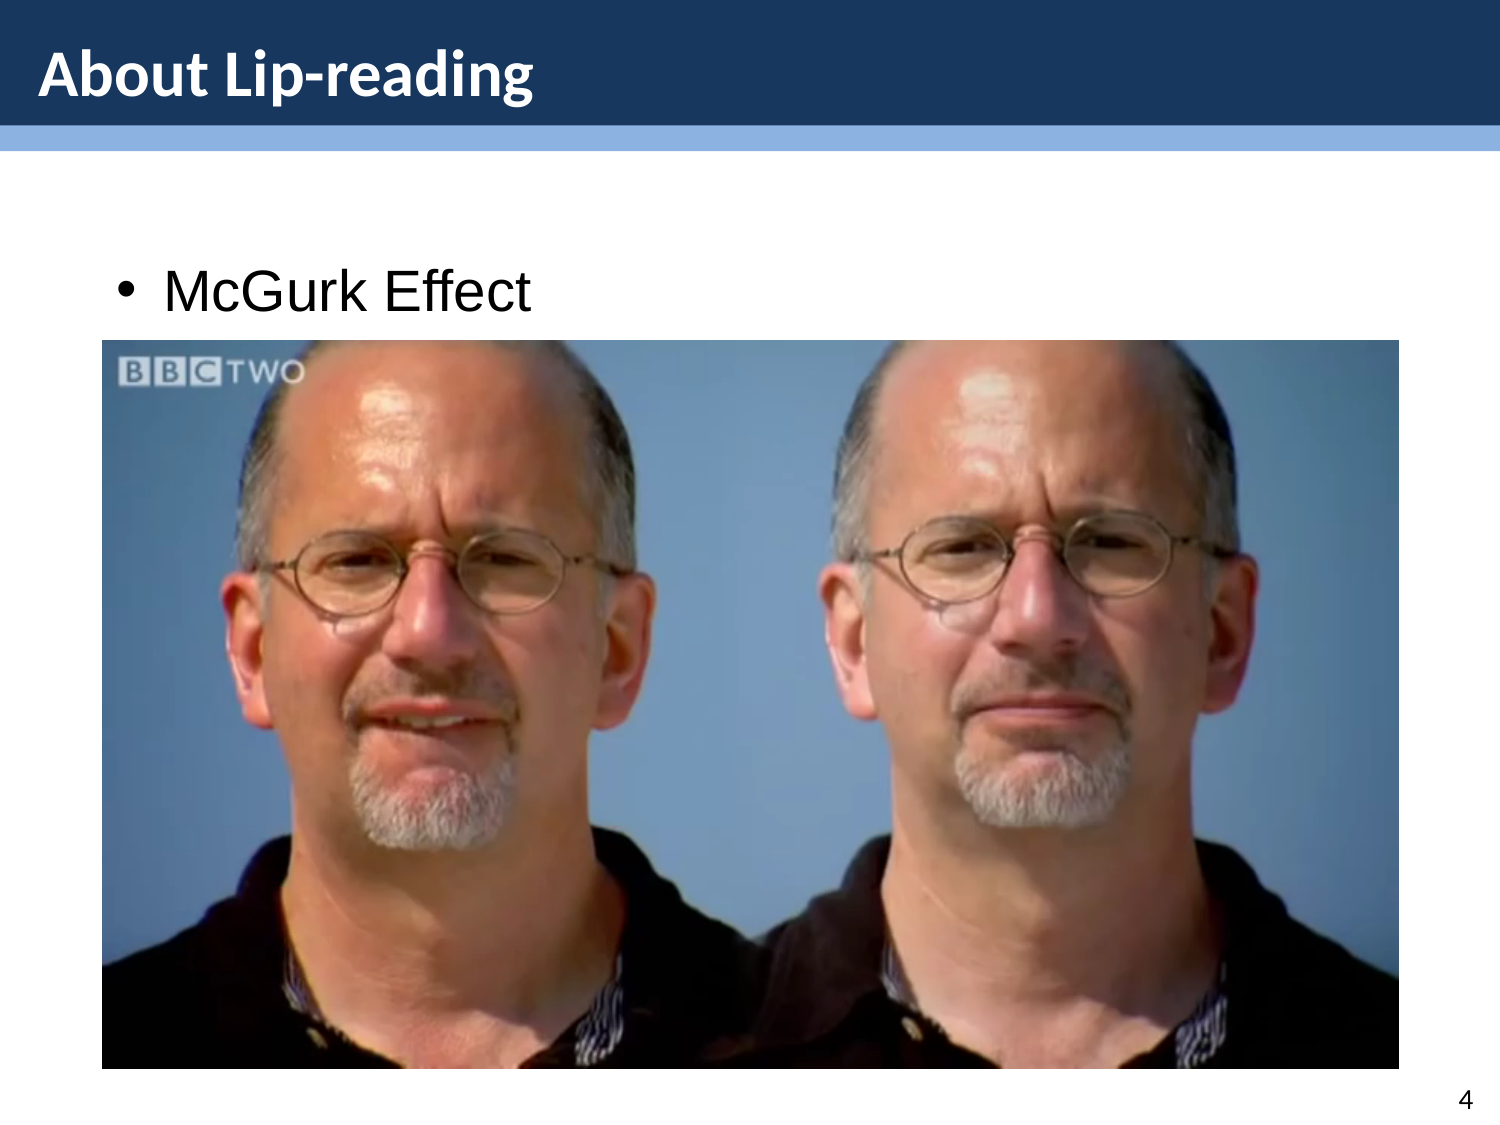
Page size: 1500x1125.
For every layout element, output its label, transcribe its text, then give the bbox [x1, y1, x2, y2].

title About Lip-reading [38, 37, 1344, 113]
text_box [101, 339, 1400, 1070]
text_box McGurk Effect [101, 210, 1400, 331]
